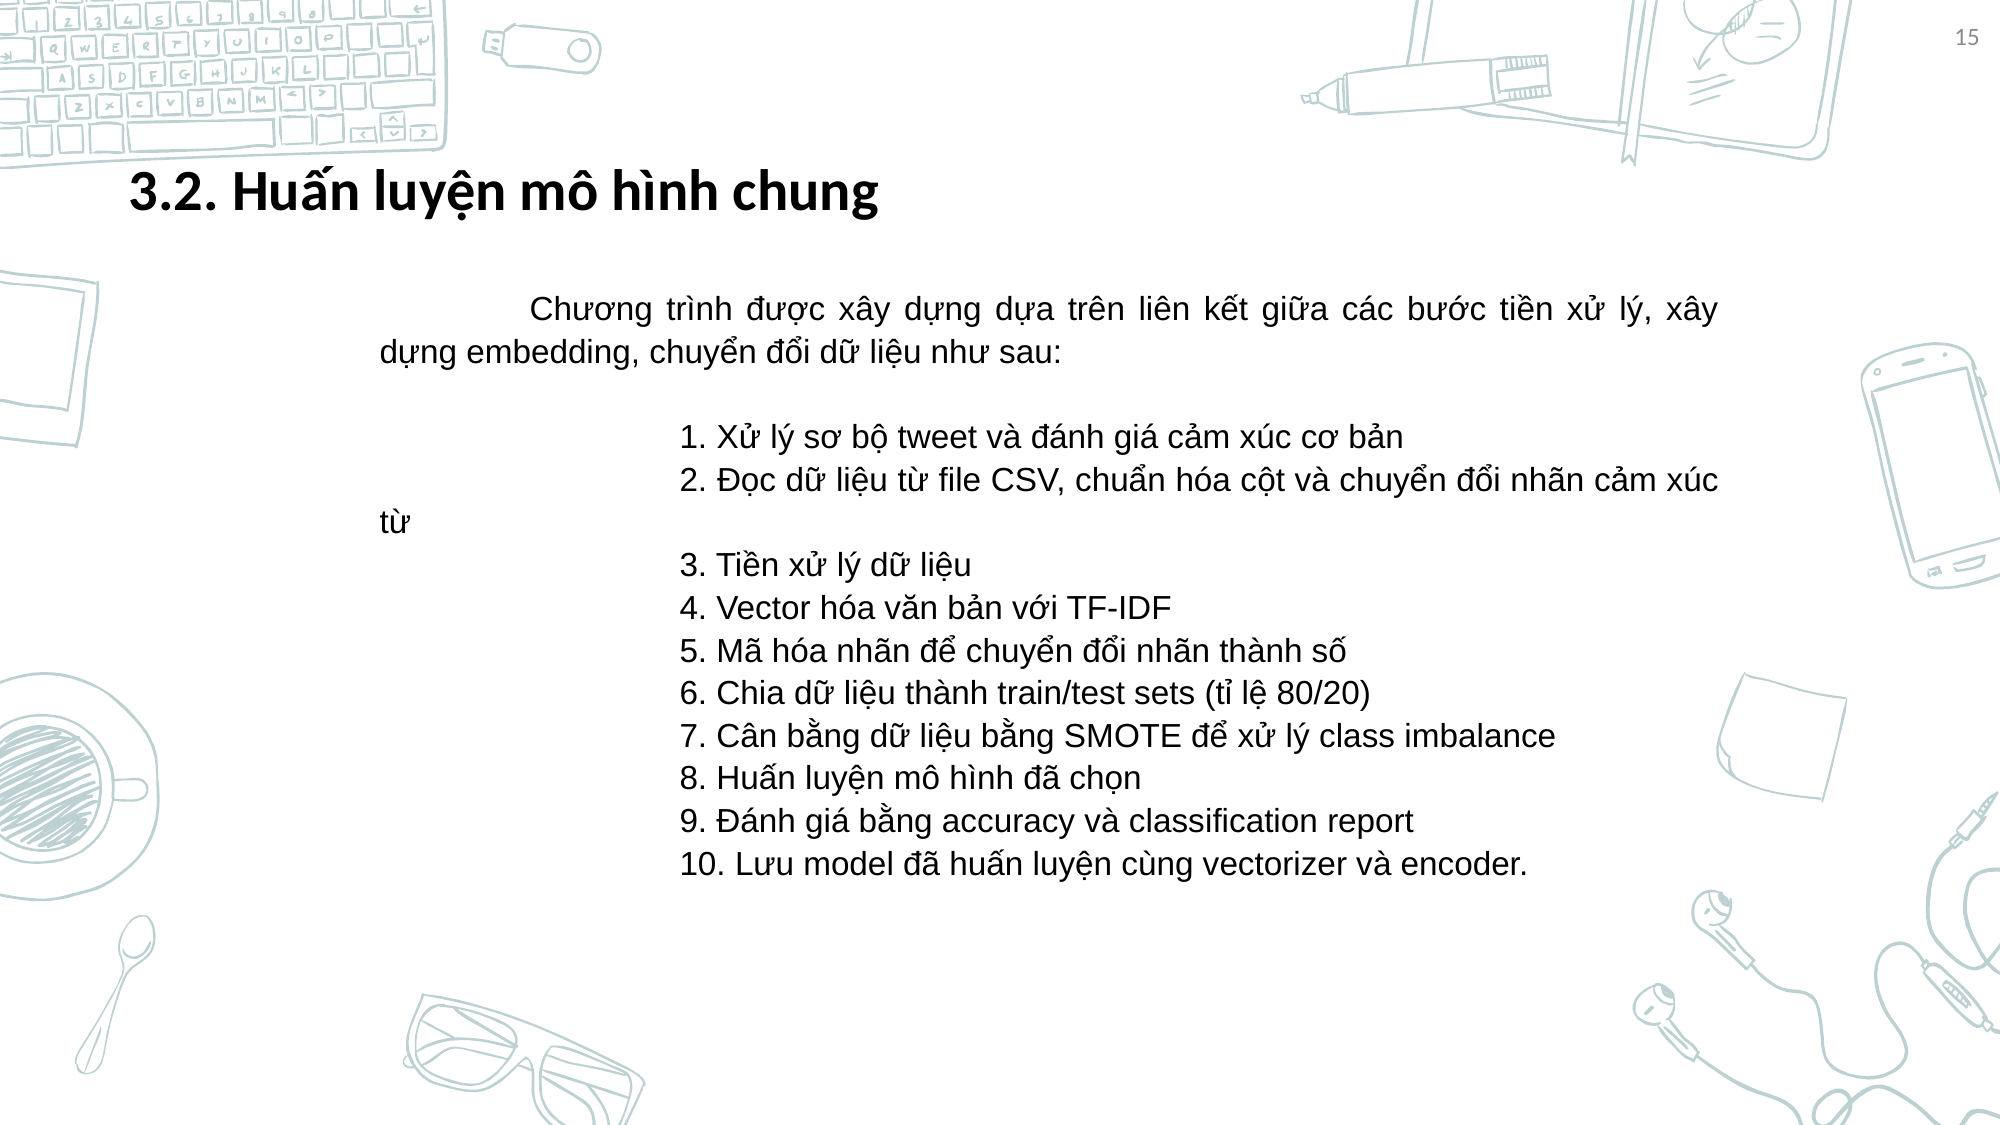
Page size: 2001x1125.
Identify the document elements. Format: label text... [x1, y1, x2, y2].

slide_number 15 [1913, 0, 2000, 71]
text_box Chương trình được xây dựng dựa trên liên kết giữa các bước tiền xử lý, xây dựng embedding, chuyển đổi dữ liệu như sau: 1. Xử lý sơ bộ tweet và đánh giá cảm xúc cơ bản 2. Đọc dữ liệu từ file CSV, chuẩn hóa cột và chuyển đổi nhãn cảm xúc từ 3. Tiền xử lý dữ liệu 4. Vector hóa văn bản với TF-IDF 5. Mã hóa nhãn để chuyển đổi nhãn thành số 6. Chia dữ liệu thành train/test sets (tỉ lệ 80/20) 7. Cân bằng dữ liệu bằng SMOTE để xử lý class imbalance 8. Huấn luyện mô hình đã chọn 9. Đánh giá bằng accuracy và classification report 10. Lưu model đã huấn luyện cùng vectorizer và encoder. [259, 264, 1741, 1023]
text_box 3.2. Huấn luyện mô hình chung [0, 144, 978, 230]
